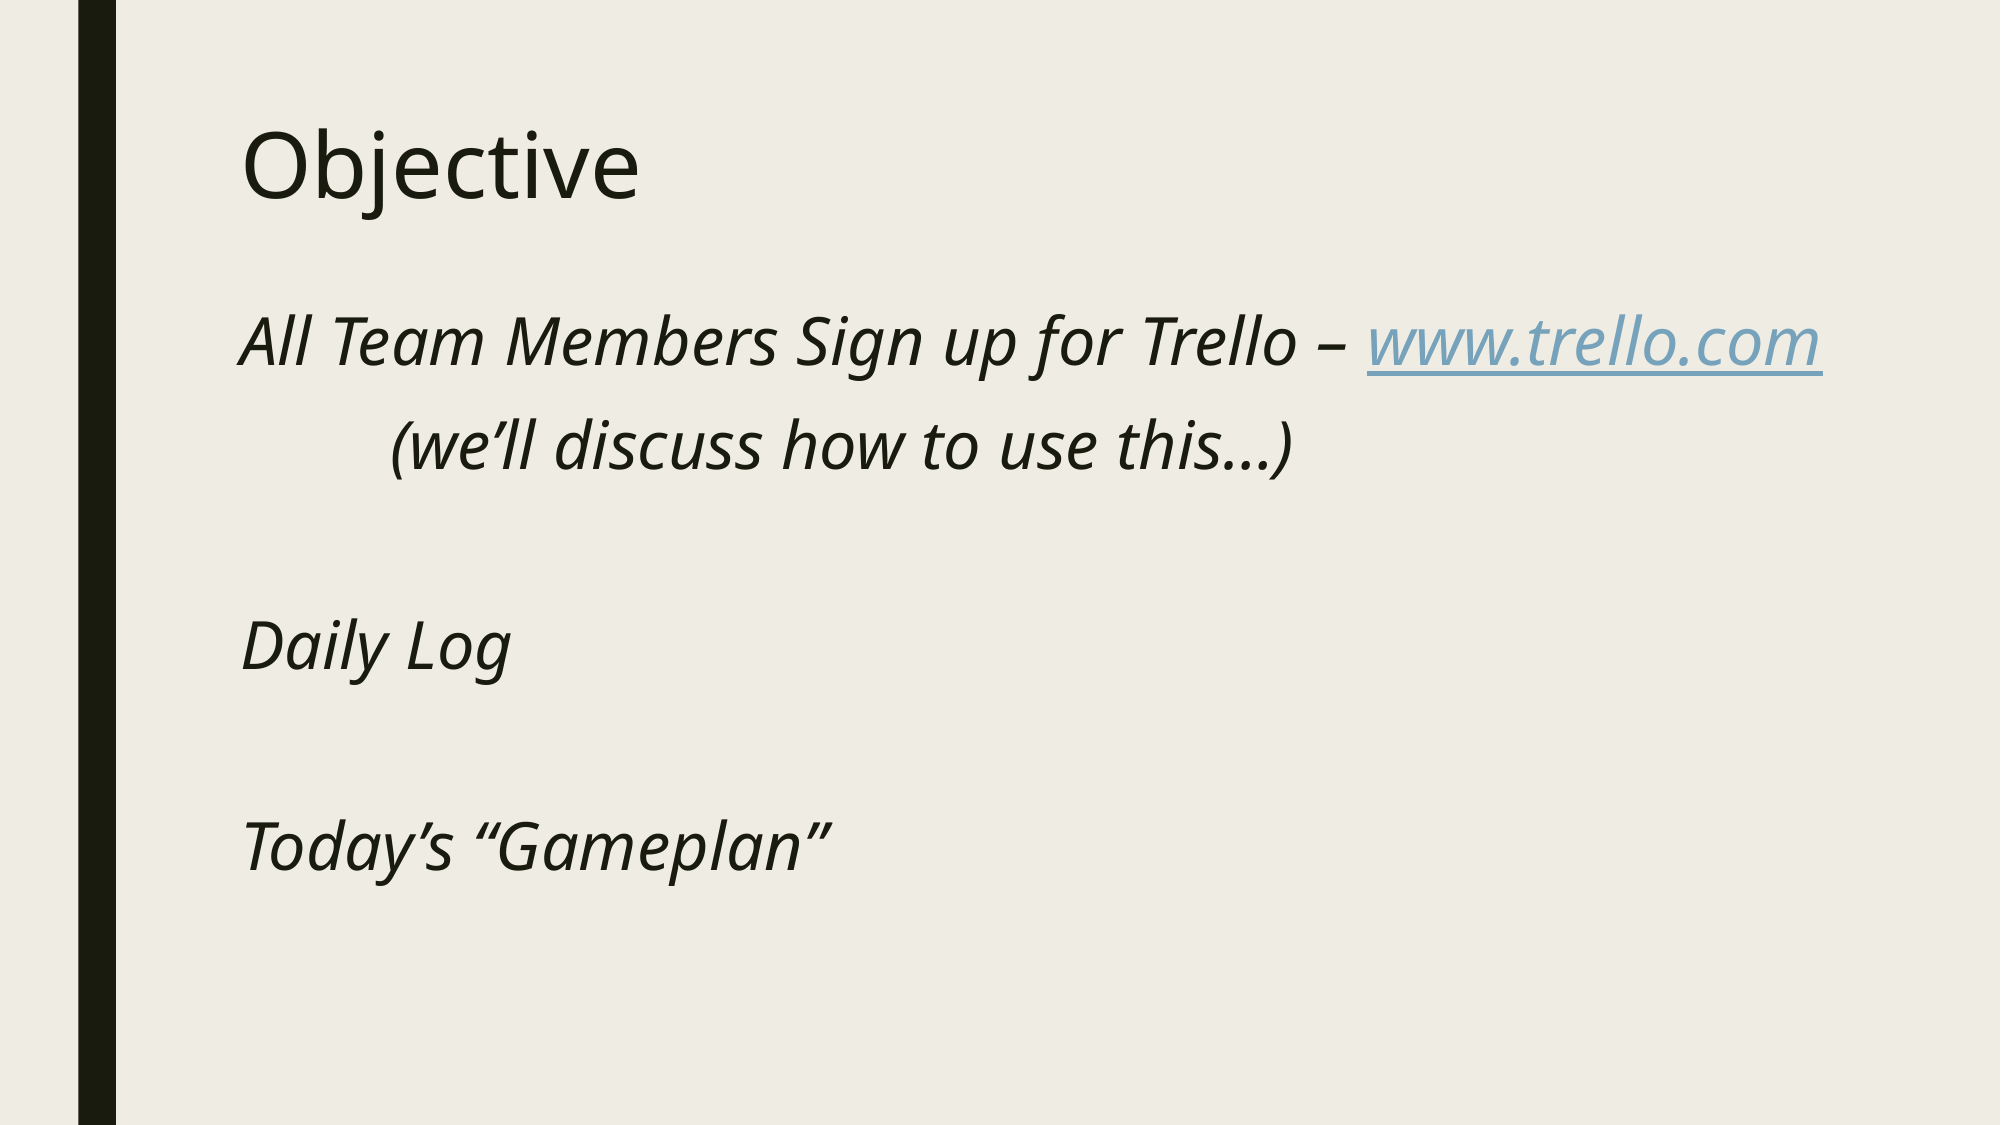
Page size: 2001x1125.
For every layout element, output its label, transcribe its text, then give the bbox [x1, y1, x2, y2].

list All Team Members Sign up for Trello – www.trello.com (we’ll discuss how to use this…) Daily Log Today’s “Gameplan” [225, 291, 1943, 1042]
title Objective [225, 112, 1800, 291]
